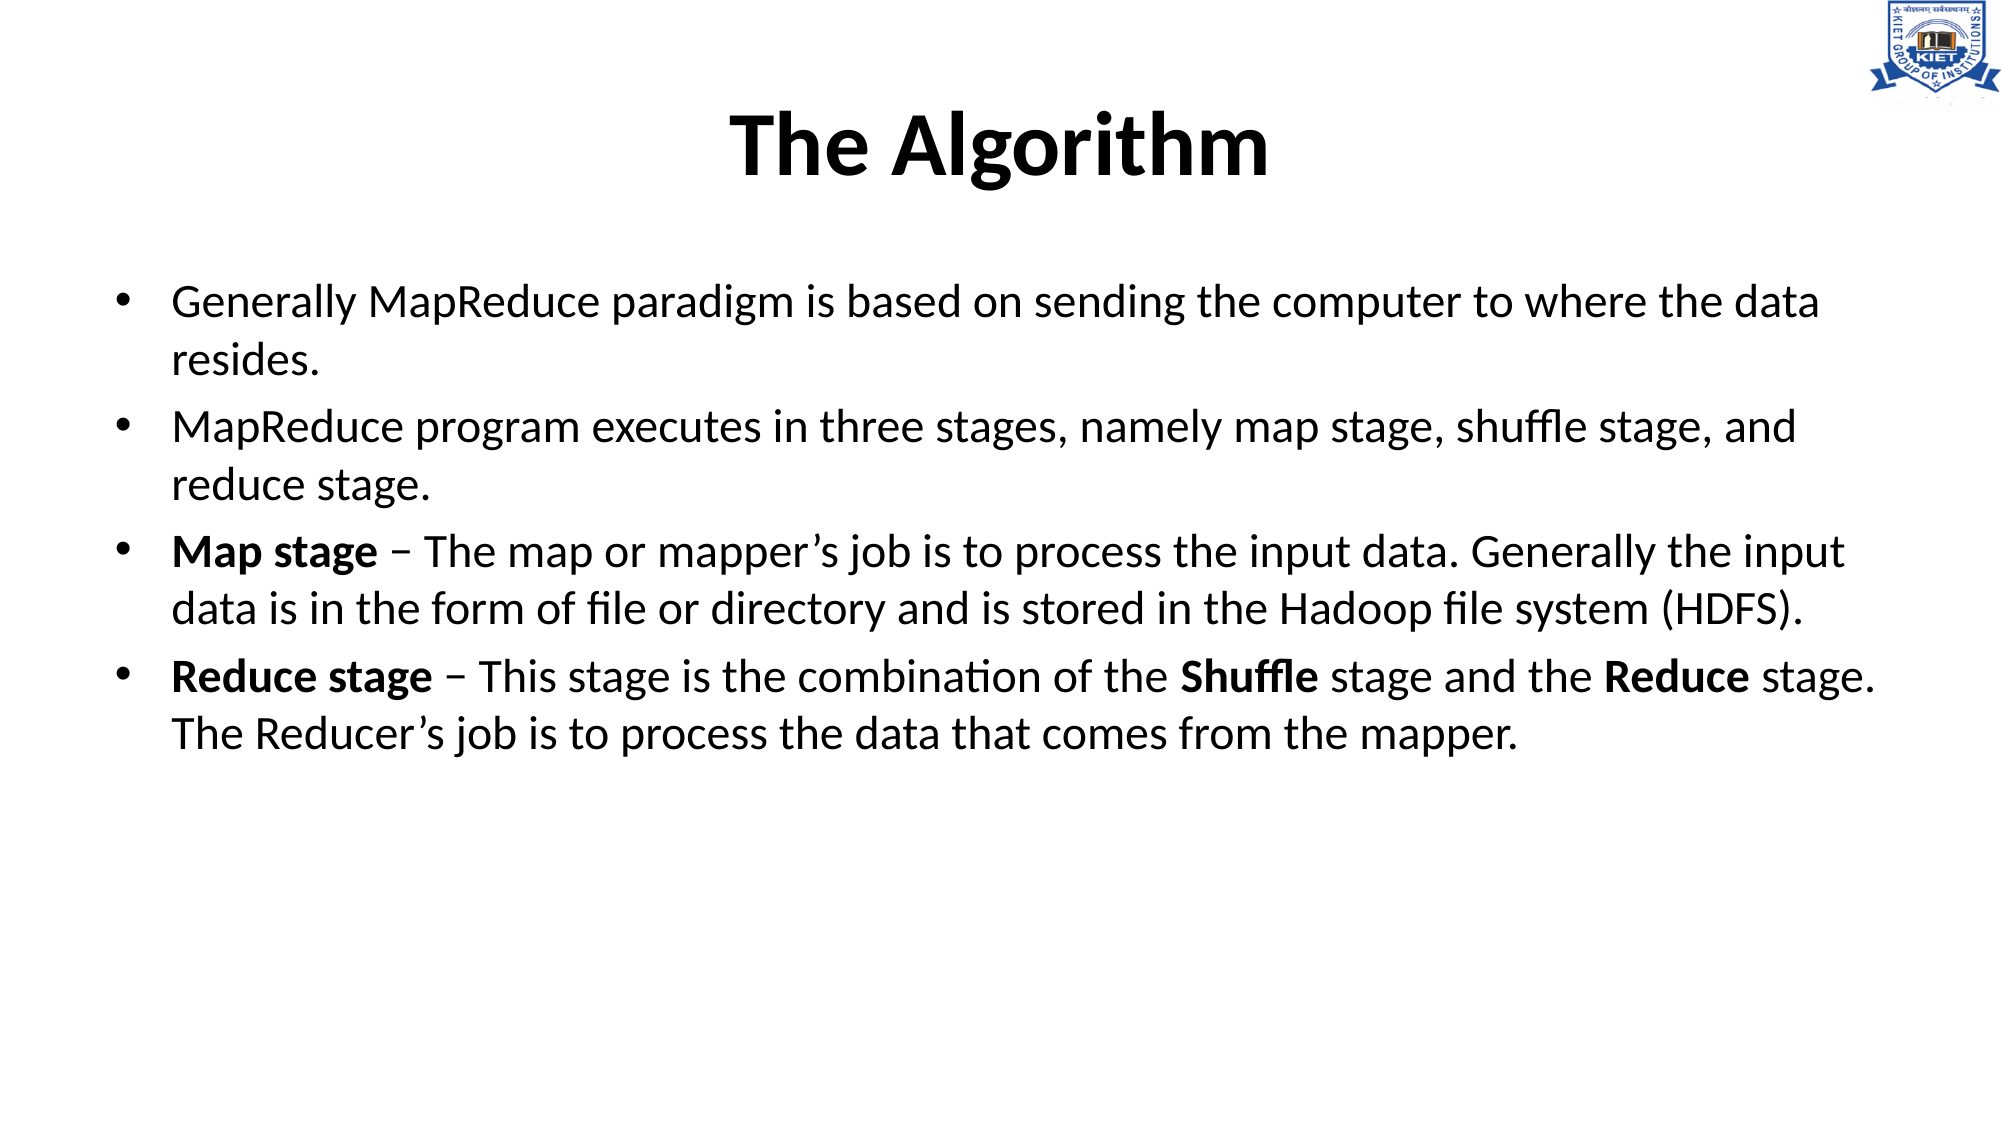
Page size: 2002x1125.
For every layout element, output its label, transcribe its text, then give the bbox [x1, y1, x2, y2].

picture [1867, 0, 2002, 113]
list Generally MapReduce paradigm is based on sending the computer to where the data resides. MapReduce program executes in three stages, namely map stage, shuffle stage, and reduce stage. Map stage − The map or mapper’s job is to process the input data. Generally the input data is in the form of file or directory and is stored in the Hadoop file system (HDFS). Reduce stage − This stage is the combination of the Shuffle stage and the Reduce stage. The Reducer’s job is to process the data that comes from the mapper. [100, 262, 1902, 1005]
title The Algorithm [100, 45, 1902, 233]
